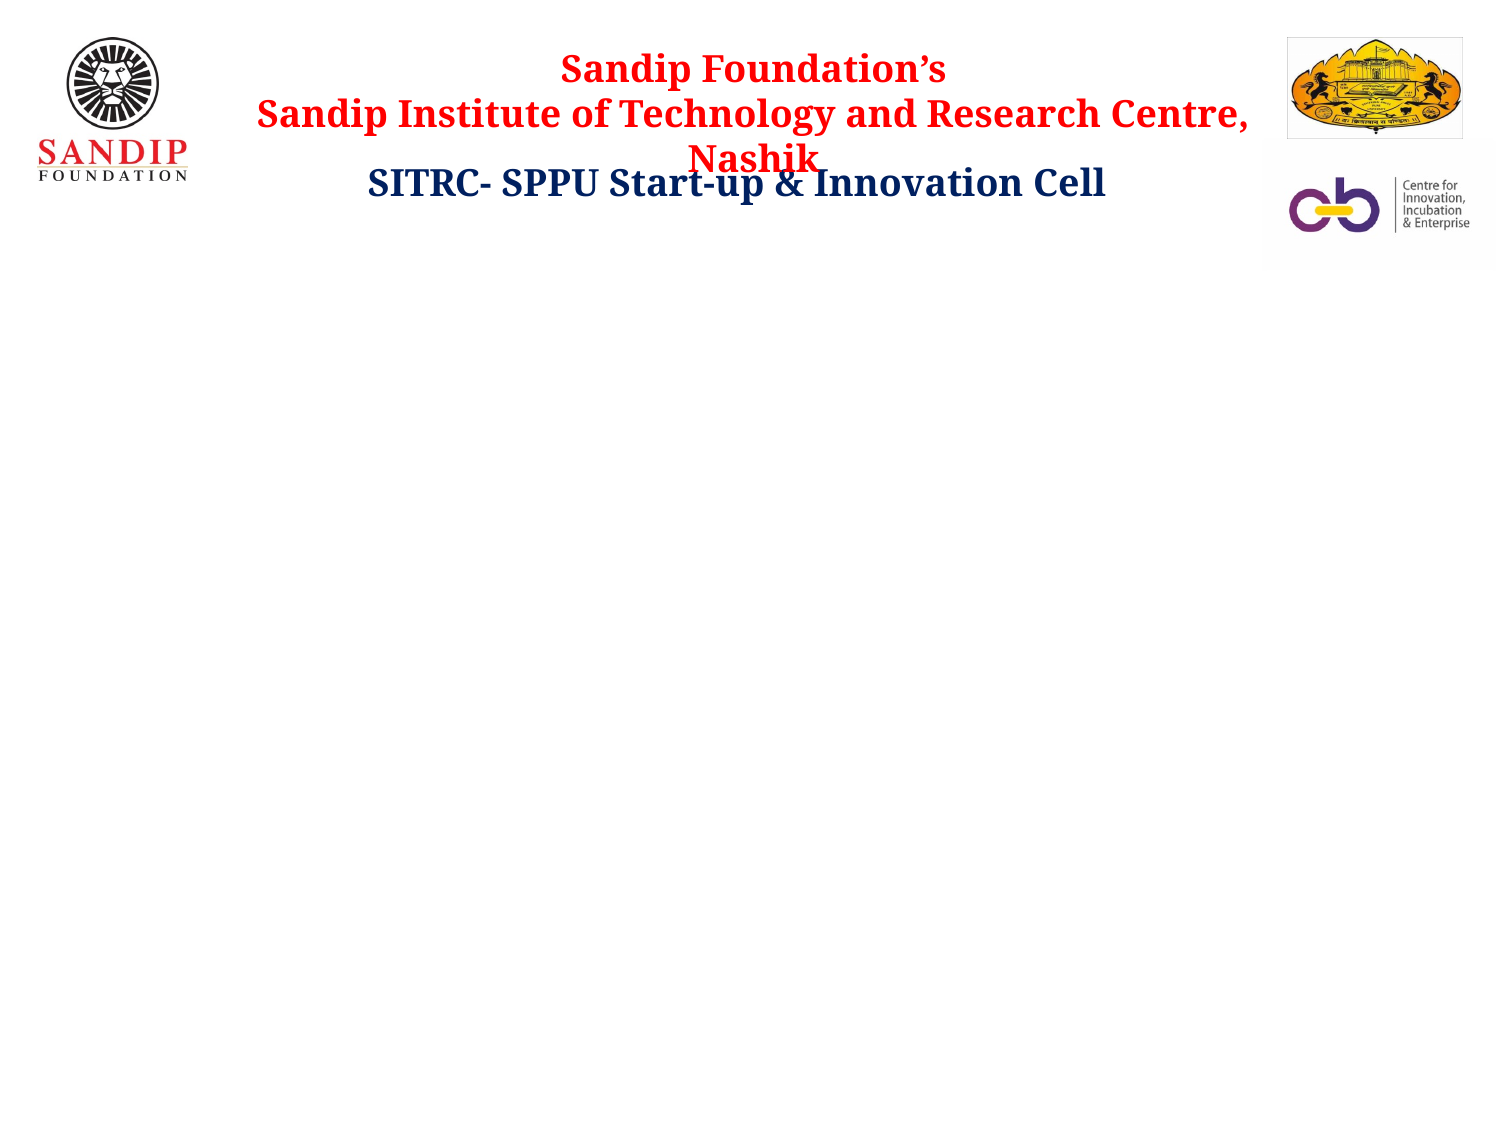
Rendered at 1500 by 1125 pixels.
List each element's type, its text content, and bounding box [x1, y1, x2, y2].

picture [37, 37, 188, 181]
text_box Sandip Foundation’s Sandip Institute of Technology and Research Centre, Nashik [220, 37, 1285, 188]
picture [1262, 37, 1497, 271]
title SITRC- SPPU Start-up & Innovation Cell [99, 150, 1257, 212]
